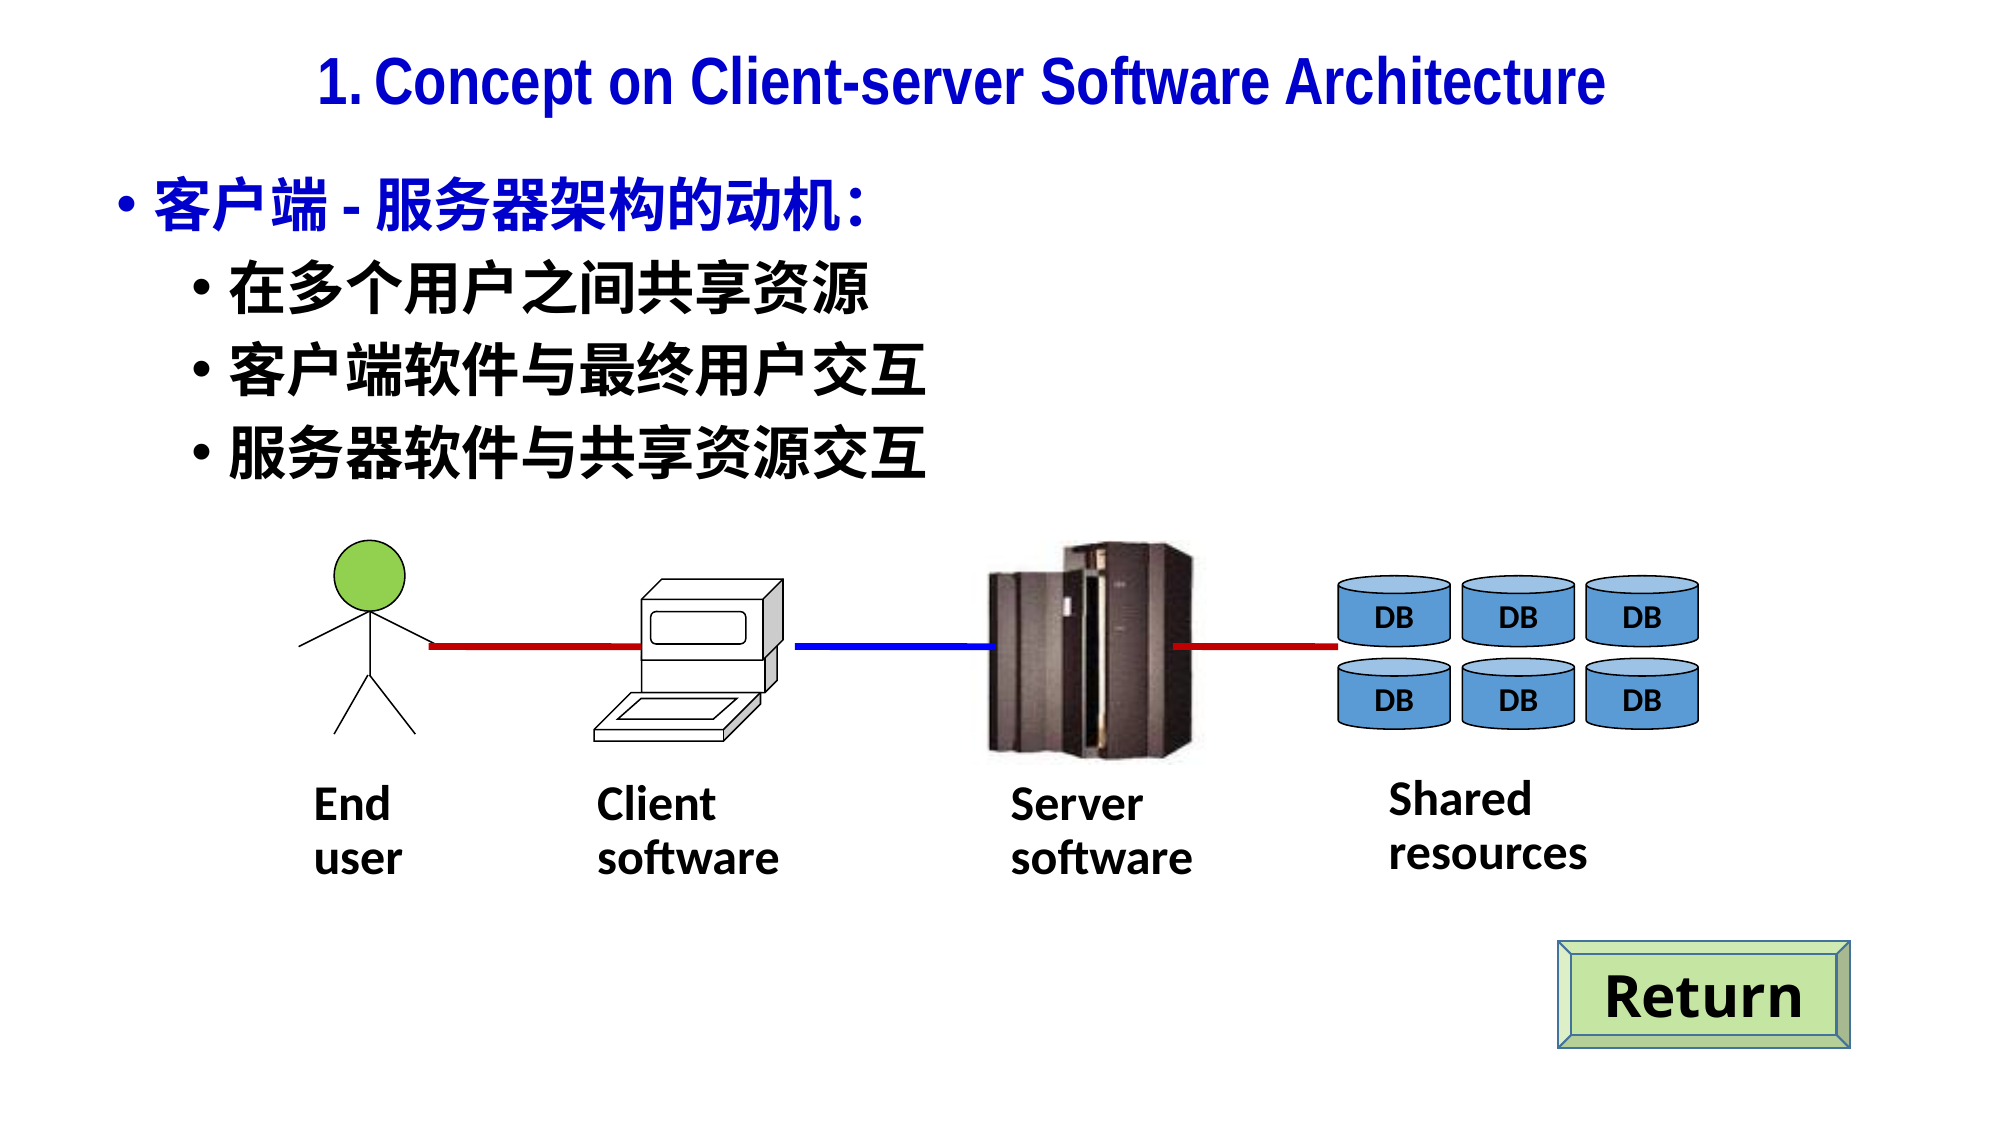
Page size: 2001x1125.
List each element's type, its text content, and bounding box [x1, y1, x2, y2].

text_box DB [1586, 575, 1699, 647]
text_box DB [1462, 575, 1575, 647]
title SSM架构 [1339, 658, 1451, 676]
text_box Shared resources [1373, 765, 1669, 888]
list 客户端-服务器架构的动机： 在多个用户之间共享资源 客户端软件与最终用户交互 服务器软件与共享资源交互 [115, 160, 1556, 524]
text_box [594, 579, 784, 742]
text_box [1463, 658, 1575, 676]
picture [971, 540, 1209, 765]
text_box Return [1557, 940, 1851, 1050]
text_box DB [1462, 658, 1575, 730]
text_box [334, 540, 405, 612]
text_box 数据库服务器 [1587, 575, 1698, 593]
text_box DB [1338, 658, 1451, 730]
text_box 负责生成图形界面 [1587, 658, 1699, 676]
text_box 负责访问数据库 [1559, 945, 1570, 1044]
text_box [1339, 575, 1450, 593]
text_box DB [1586, 658, 1699, 730]
text_box 客户端PC手机 [1463, 575, 1575, 593]
text_box DB [1338, 575, 1451, 647]
text_box Client software [582, 770, 819, 893]
text_box Server software [995, 770, 1232, 893]
text_box Concept on Client-server Software Architecture [303, 30, 1697, 126]
text_box End user [298, 770, 441, 893]
text_box Application Server [1562, 942, 1846, 953]
